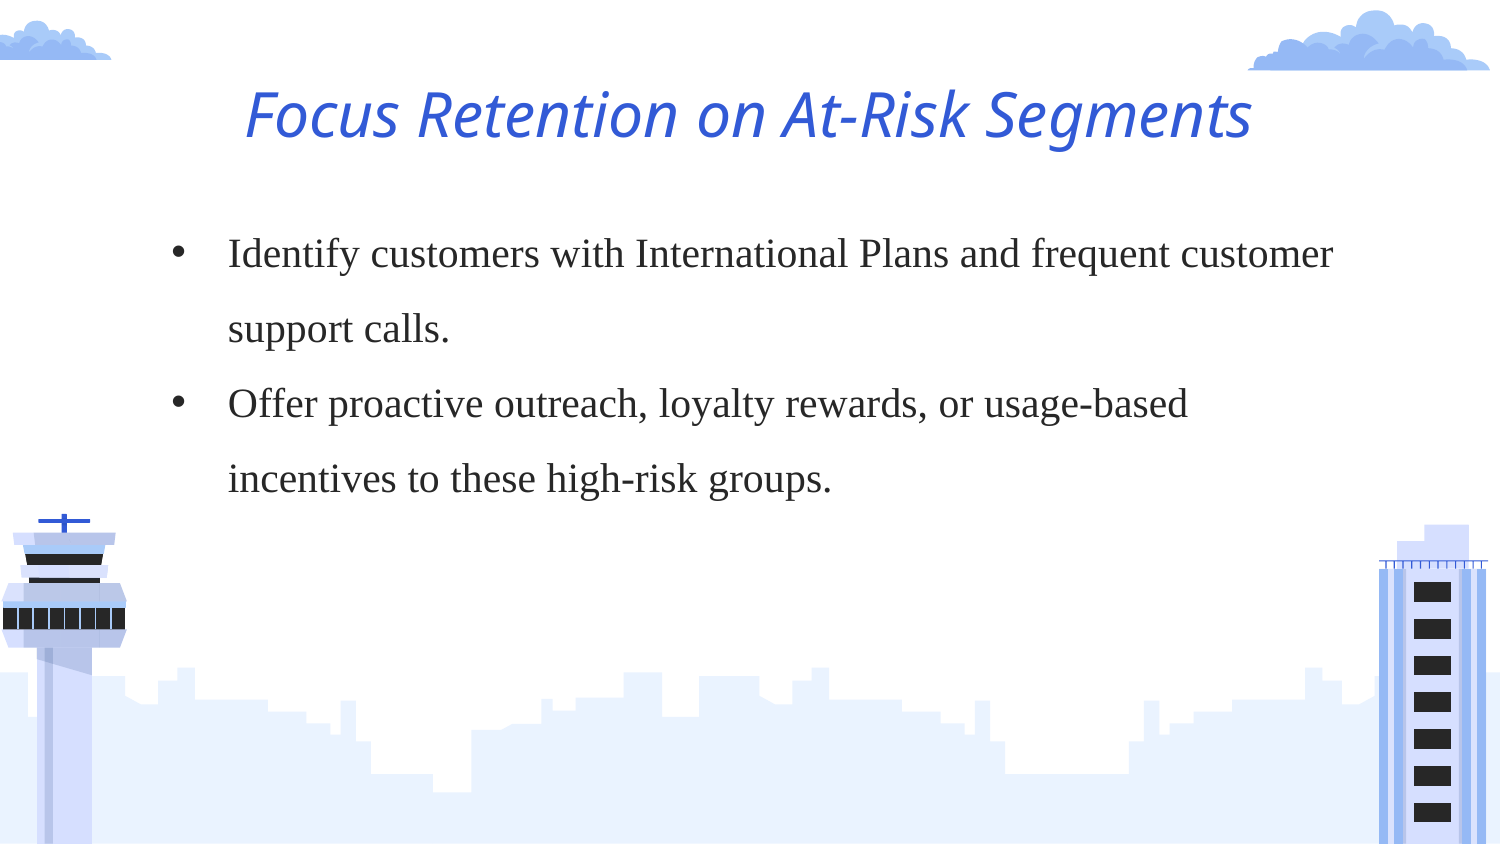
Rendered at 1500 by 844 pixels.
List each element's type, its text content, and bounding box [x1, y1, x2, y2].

title Focus Retention on At-Risk Segments [118, 60, 1382, 150]
subtitle Identify customers with International Plans and frequent customer support calls. Offer proactive outreach, loyalty rewards, or usage-based incentives to these high-risk groups. [133, 186, 1382, 644]
